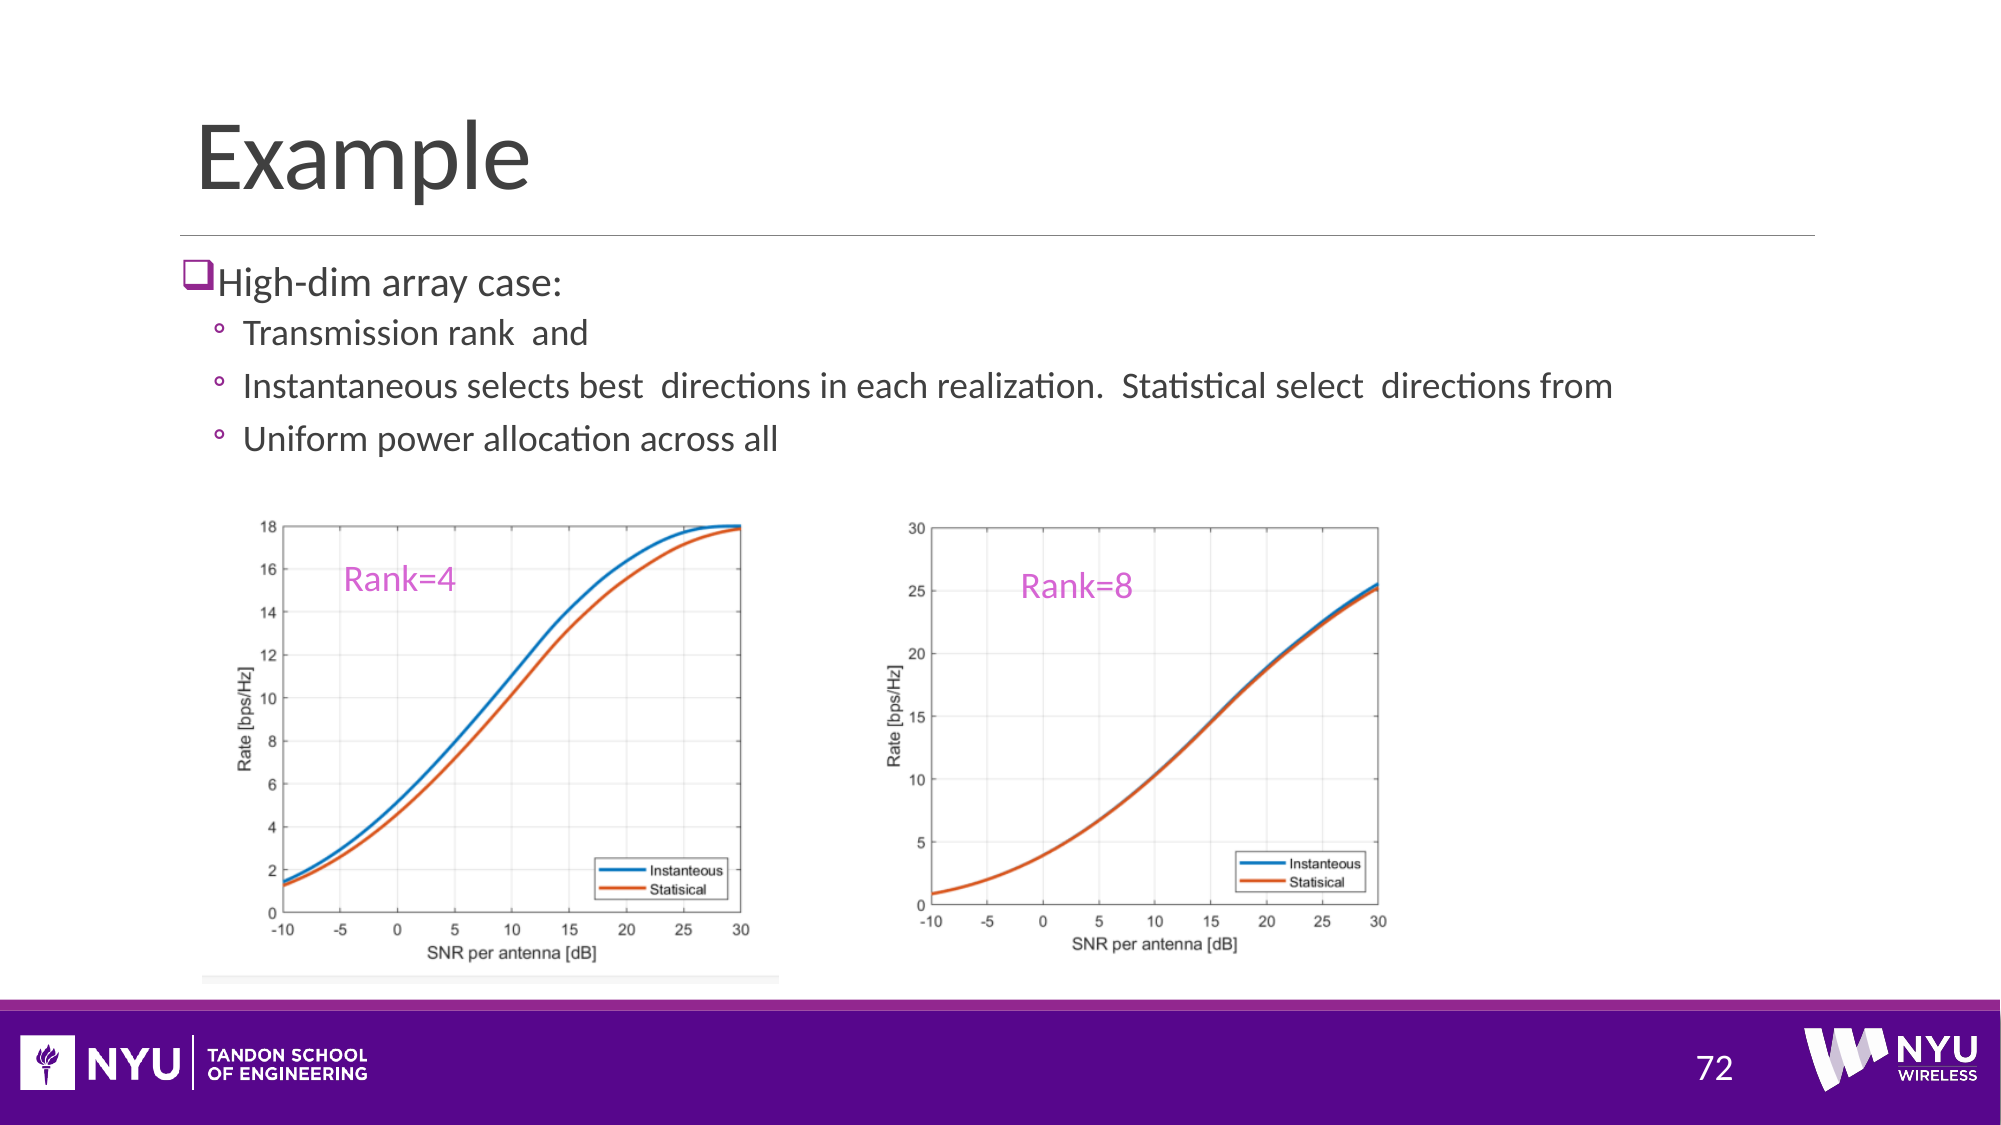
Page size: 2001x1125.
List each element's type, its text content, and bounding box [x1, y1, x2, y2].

picture [202, 504, 780, 984]
slide_number 72 [1533, 1035, 1749, 1096]
picture [856, 504, 1398, 964]
title Example [180, 47, 1830, 218]
